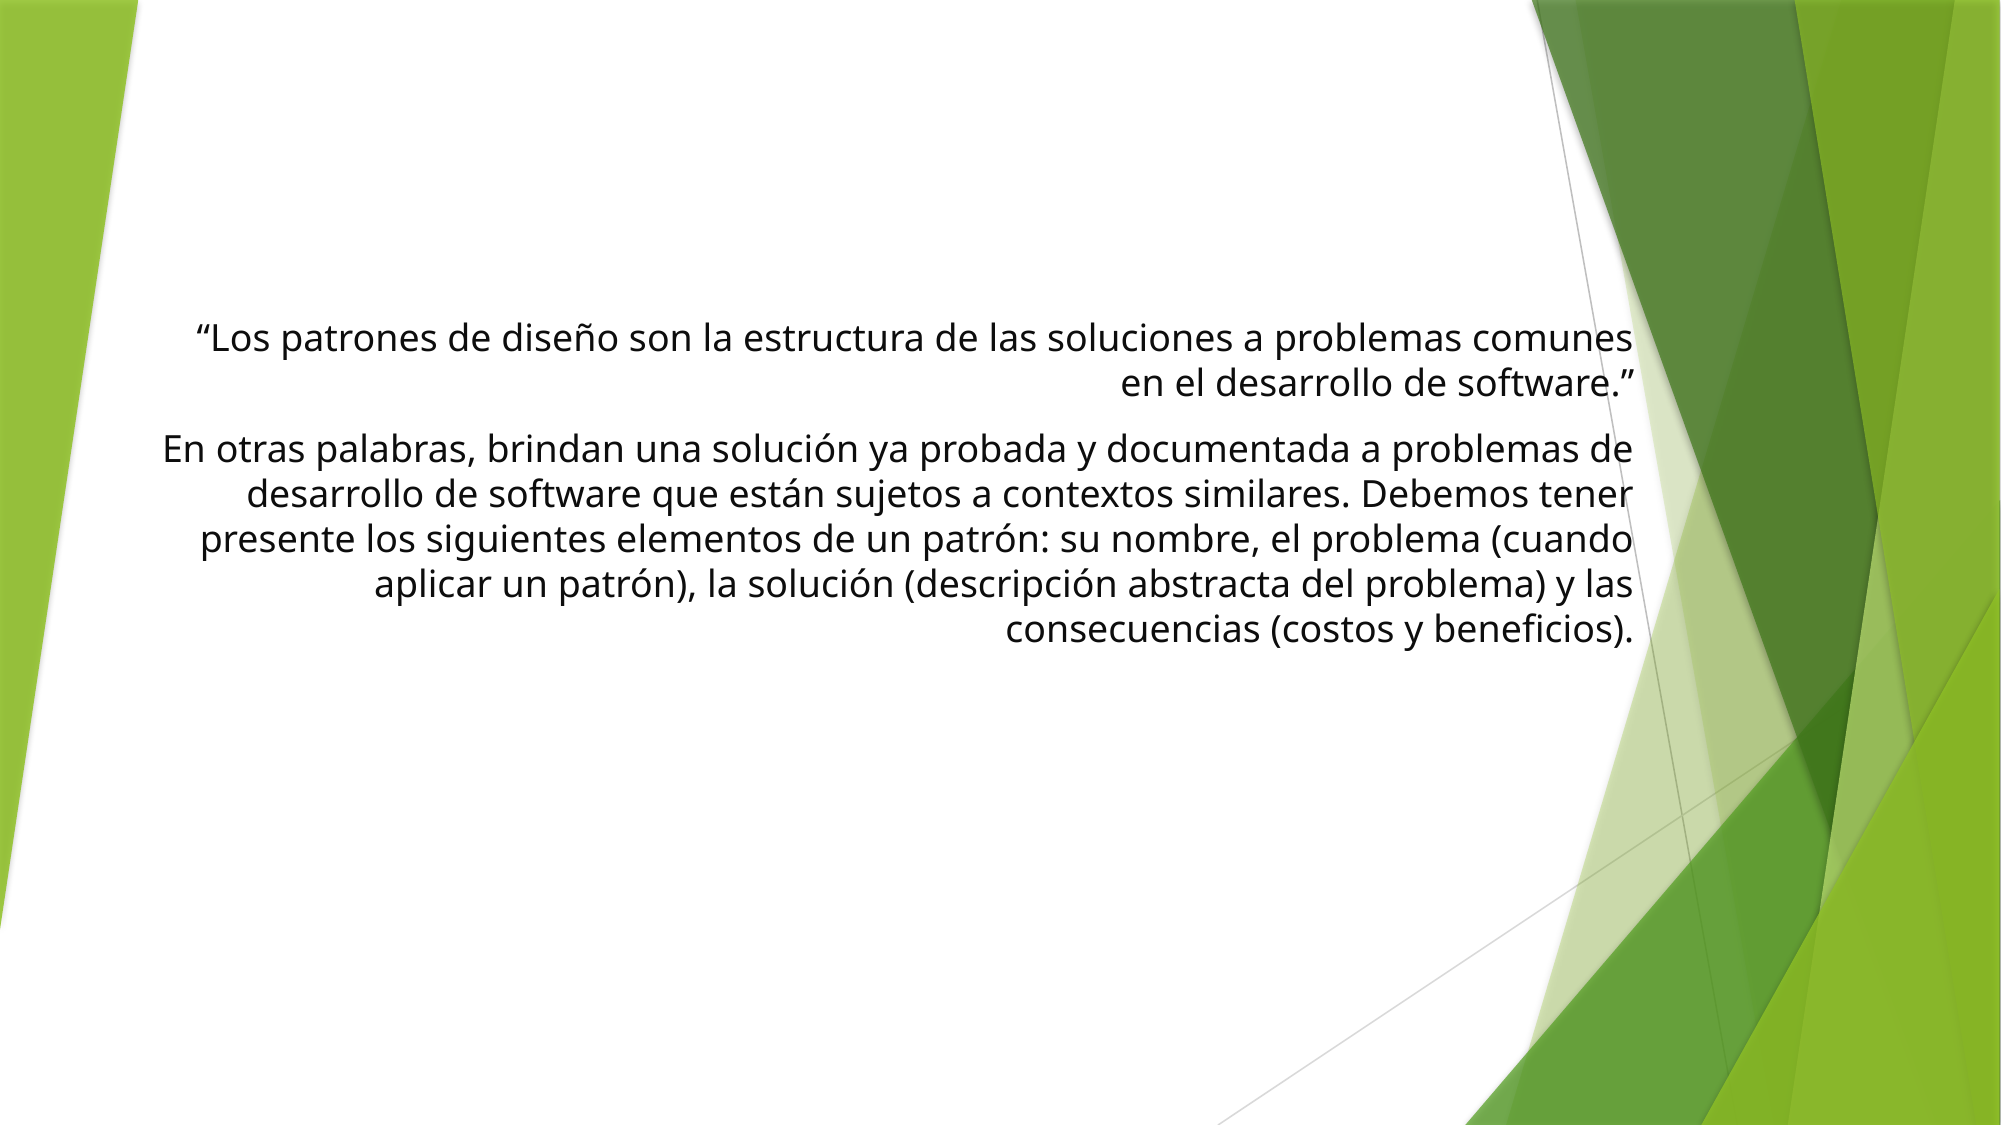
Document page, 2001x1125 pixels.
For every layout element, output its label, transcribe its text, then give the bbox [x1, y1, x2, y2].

subtitle “Los patrones de diseño son la estructura de las soluciones a problemas comunes en el desarrollo de software.” En otras palabras, brindan una solución ya probada y documentada a problemas de desarrollo de software que están sujetos a contextos similares. Debemos tener presente los siguientes elementos de un patrón: su nombre, el problema (cuando aplicar un patrón), la solución (descripción abstracta del problema) y las consecuencias (costos y beneficios). [144, 306, 1650, 1010]
